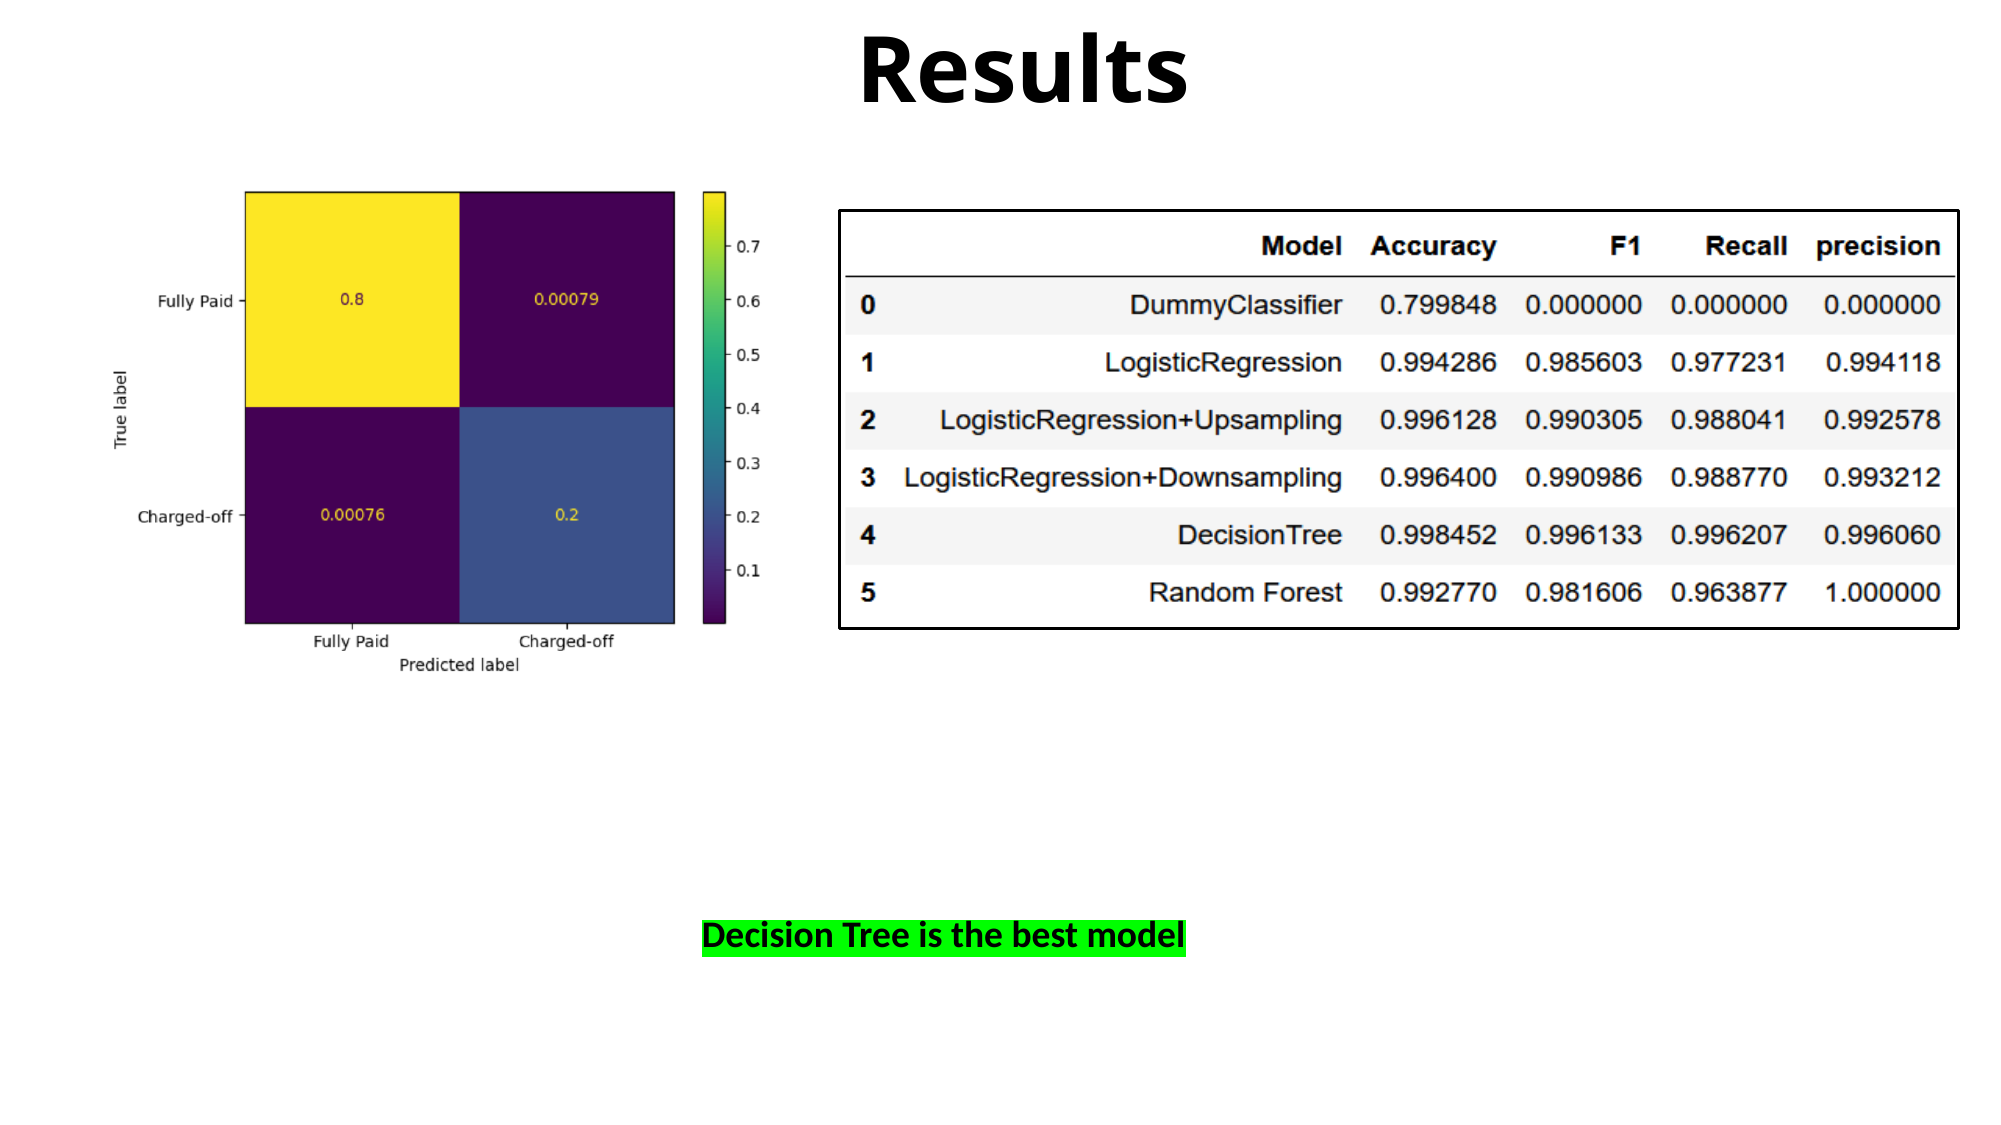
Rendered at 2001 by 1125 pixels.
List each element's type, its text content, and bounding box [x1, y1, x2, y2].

text_box Decision Tree is the best model [687, 902, 1202, 963]
picture [80, 184, 780, 678]
picture [841, 211, 1957, 627]
title Results [841, 0, 1275, 146]
